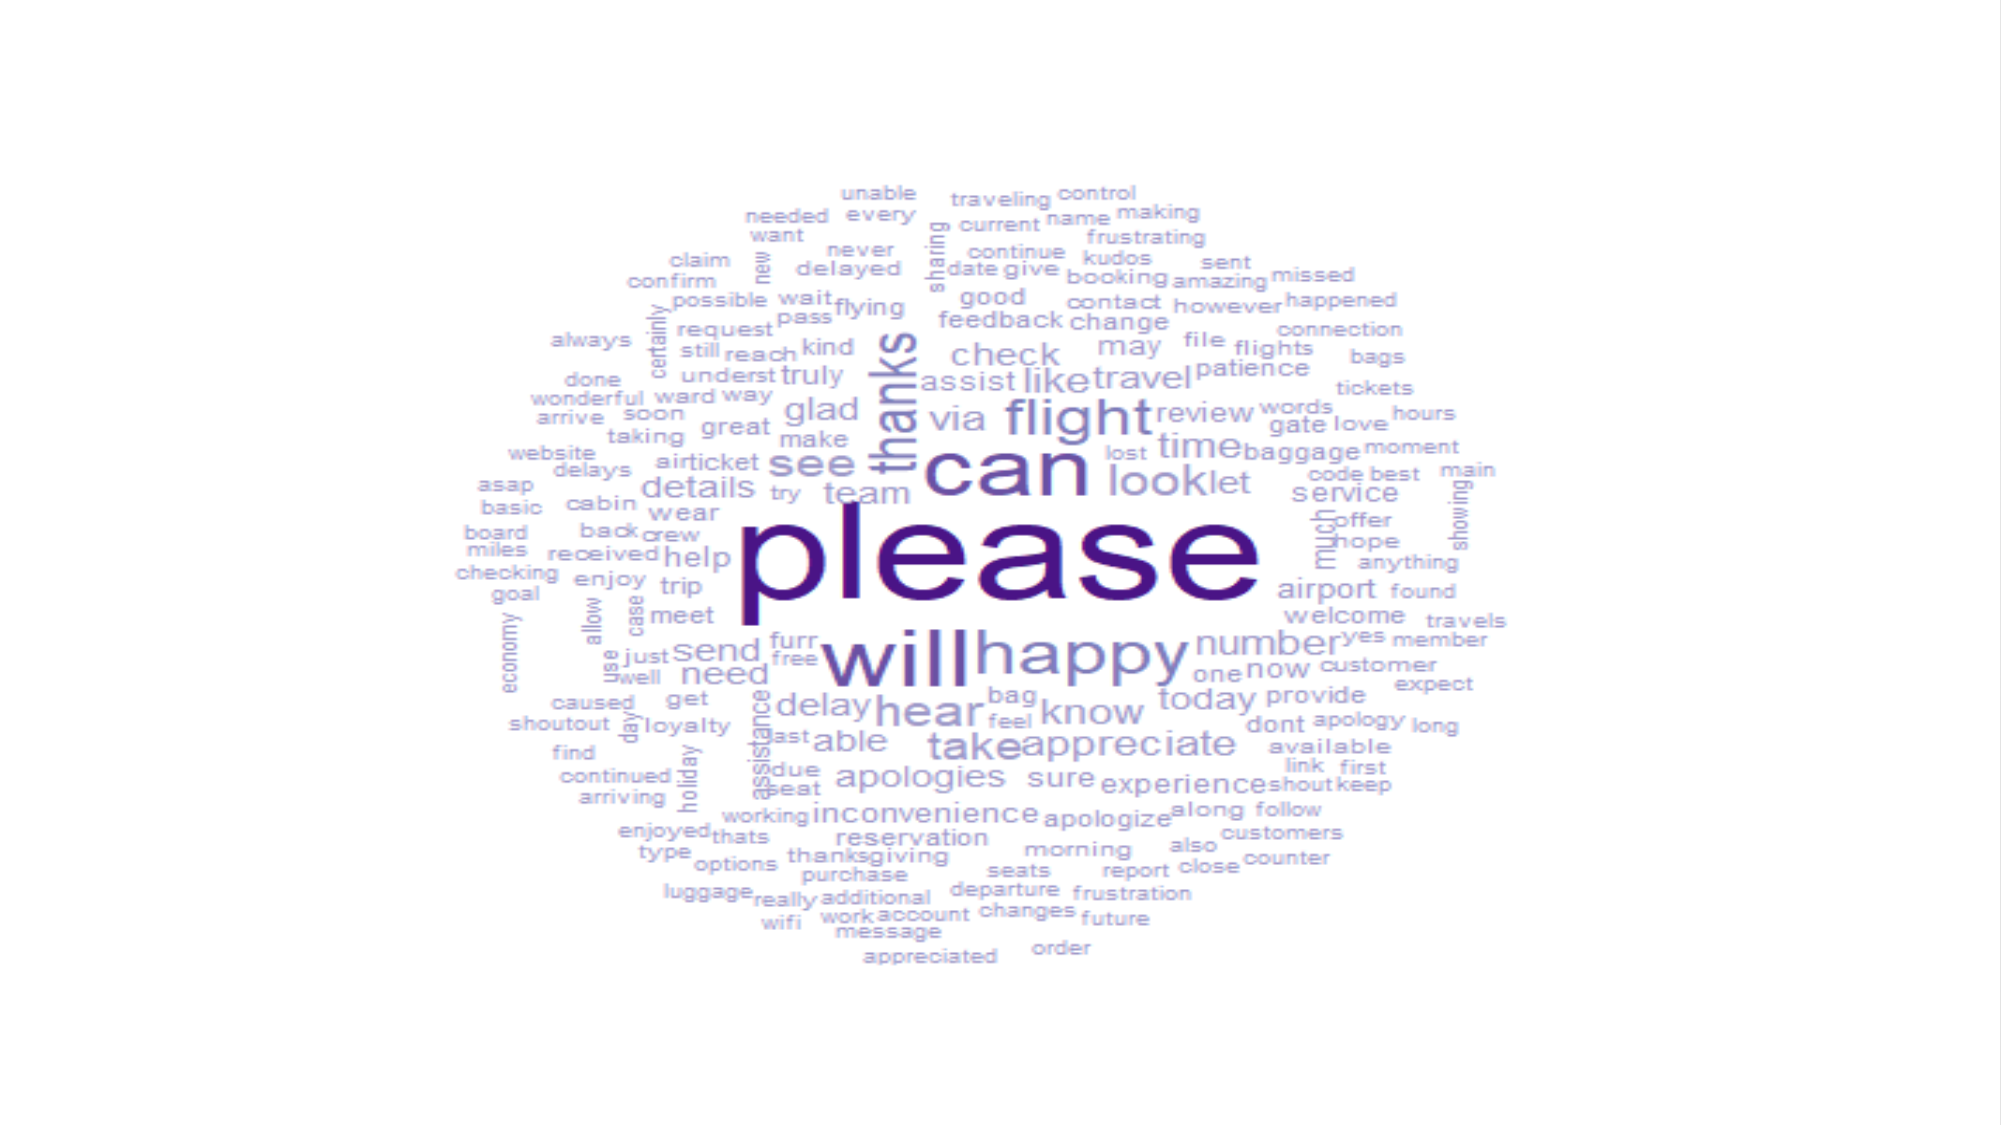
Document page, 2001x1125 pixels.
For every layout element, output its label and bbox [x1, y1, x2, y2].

list [0, 0, 2000, 1125]
